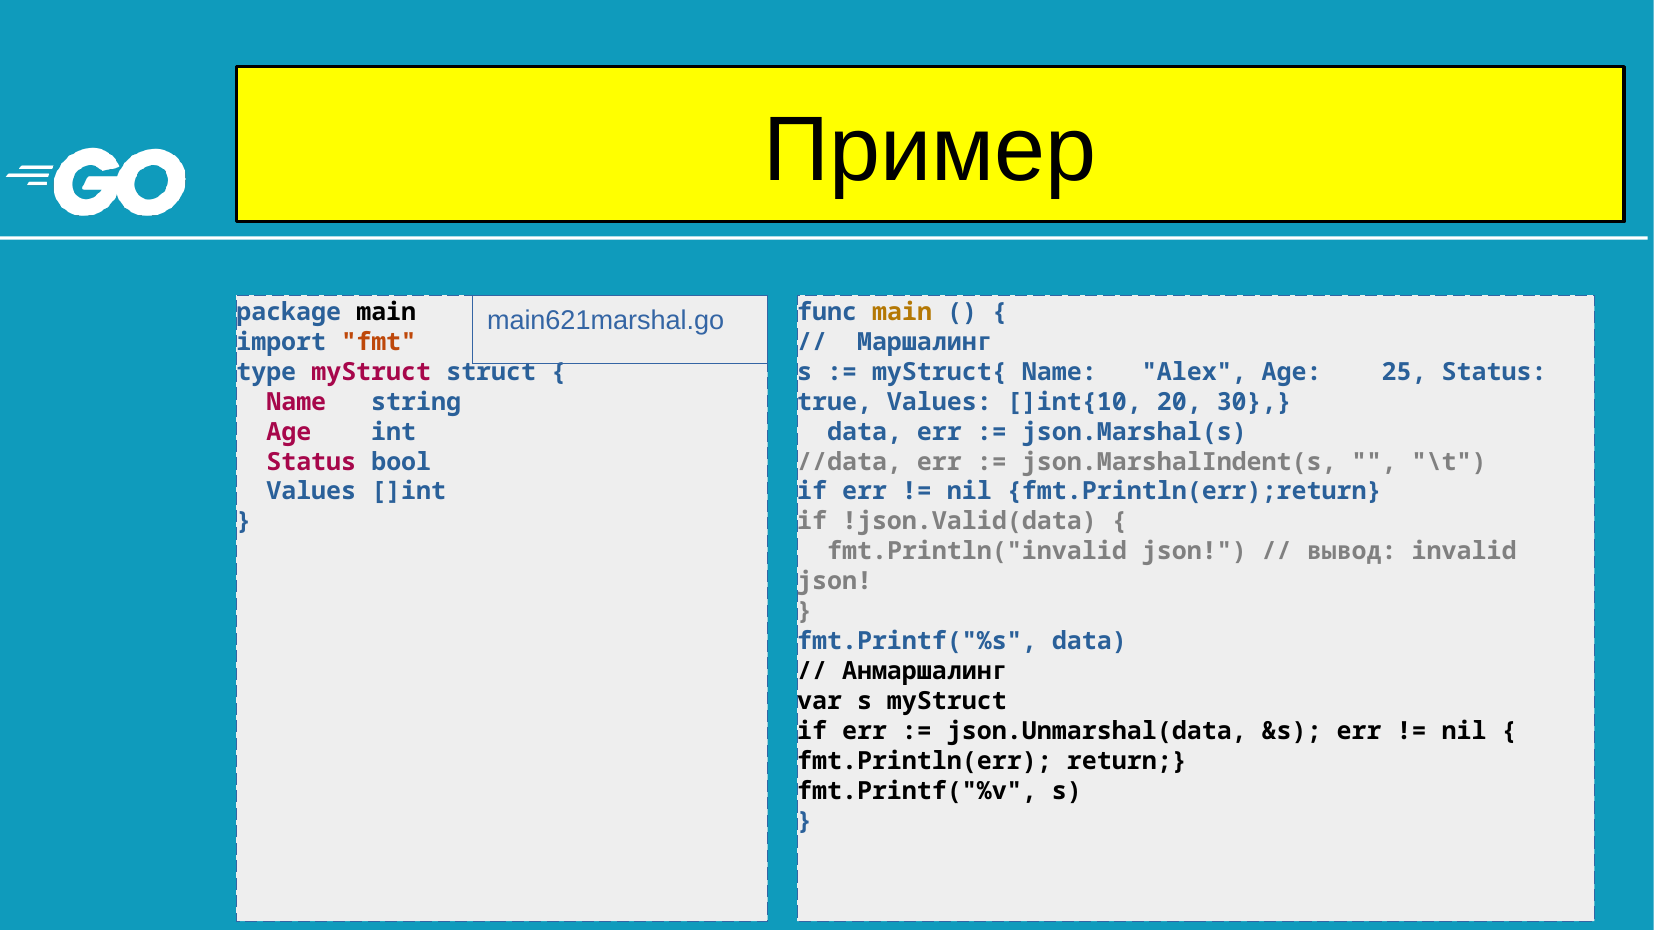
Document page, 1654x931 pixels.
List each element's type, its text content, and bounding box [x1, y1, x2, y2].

title Пример [235, 65, 1626, 223]
picture [54, 148, 185, 215]
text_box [236, 295, 1595, 922]
